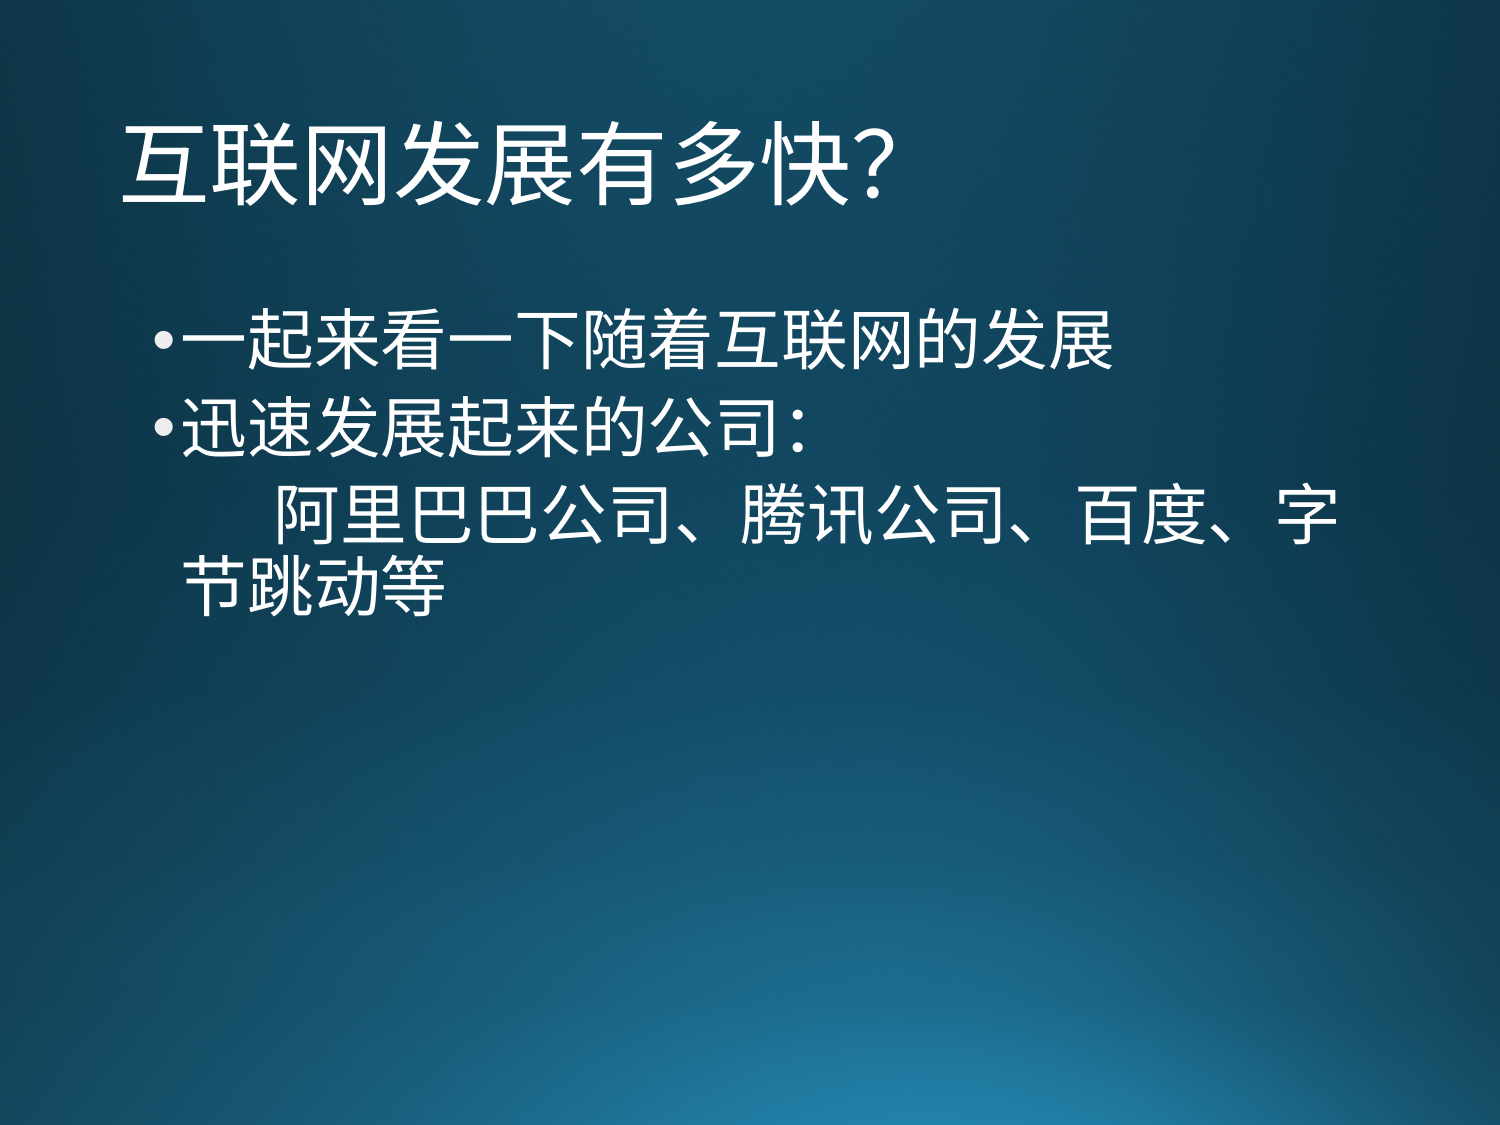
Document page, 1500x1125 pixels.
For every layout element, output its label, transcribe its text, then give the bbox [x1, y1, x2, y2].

title 互联网发展有多快？ [103, 59, 1397, 278]
list 一起来看一下随着互联网的发展 迅速发展起来的公司： 阿里巴巴公司、腾讯公司、百度、字节跳动等 [137, 299, 1397, 1014]
picture [0, 0, 1500, 1125]
